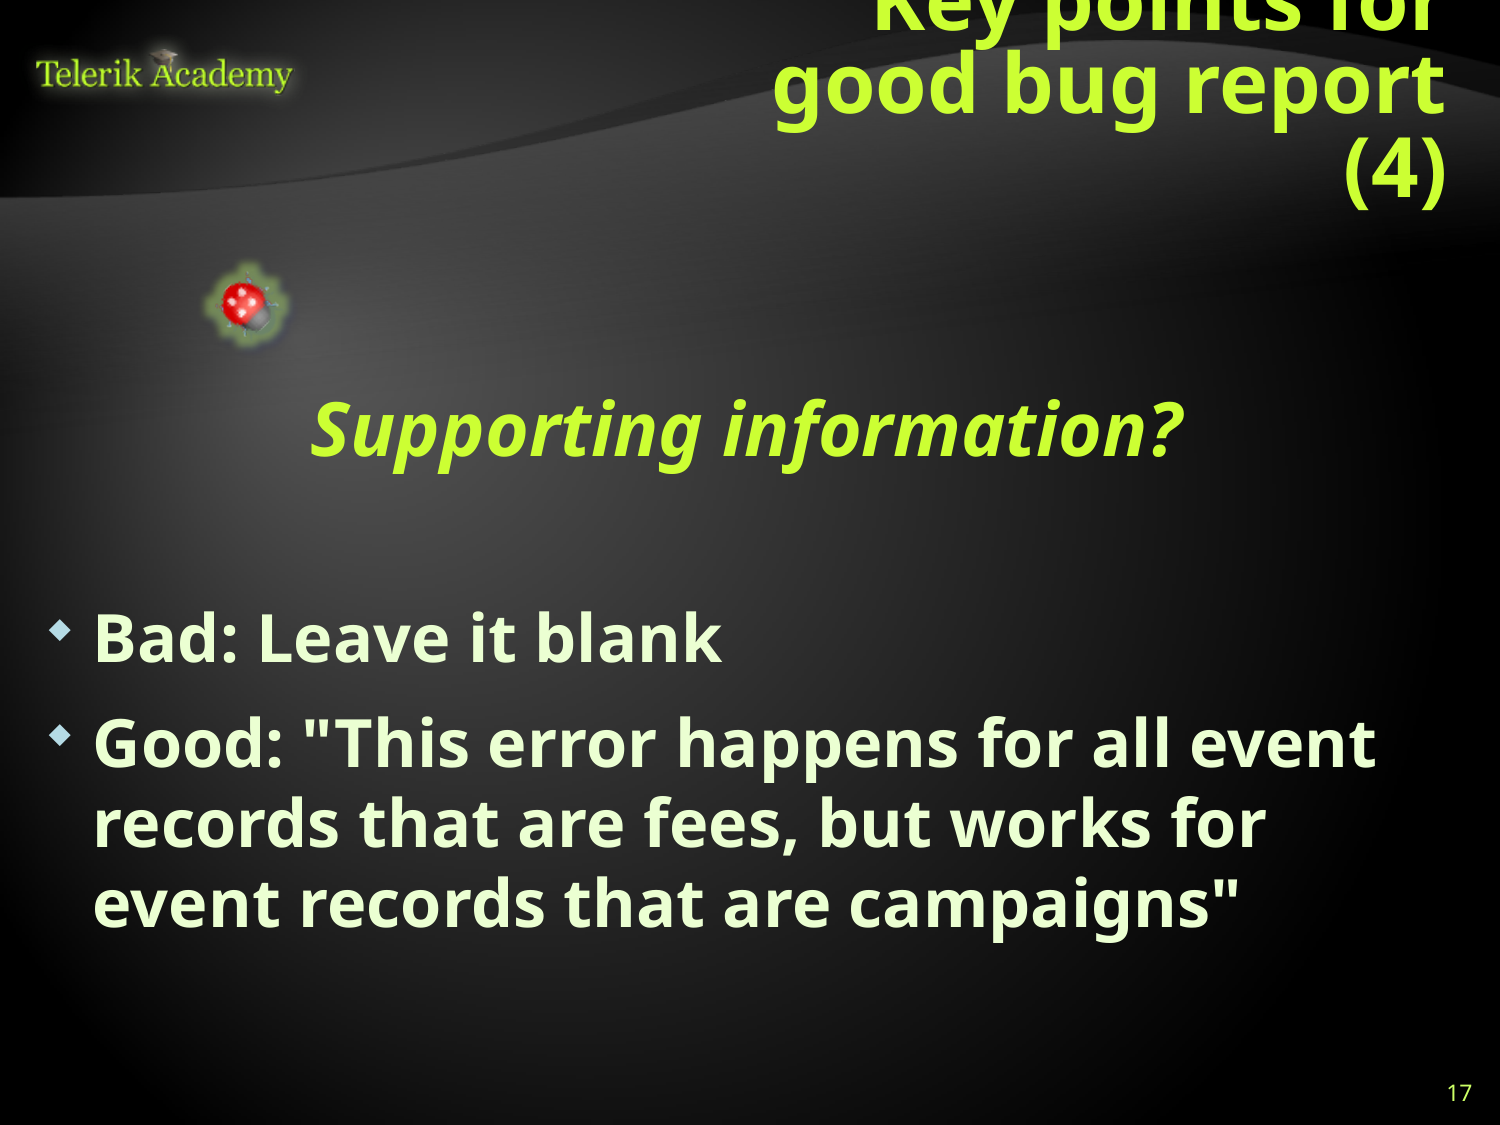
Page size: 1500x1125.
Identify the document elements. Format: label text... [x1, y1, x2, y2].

title Key points for good bug report (4) [637, 20, 1463, 158]
slide_number 17 [1412, 1074, 1488, 1113]
list Supporting information? Bad: Leave it blank Good: "This error happens for all event records that are fees, but works for event records that are campaigns" [31, 188, 1463, 1100]
picture [0, 0, 1500, 1125]
